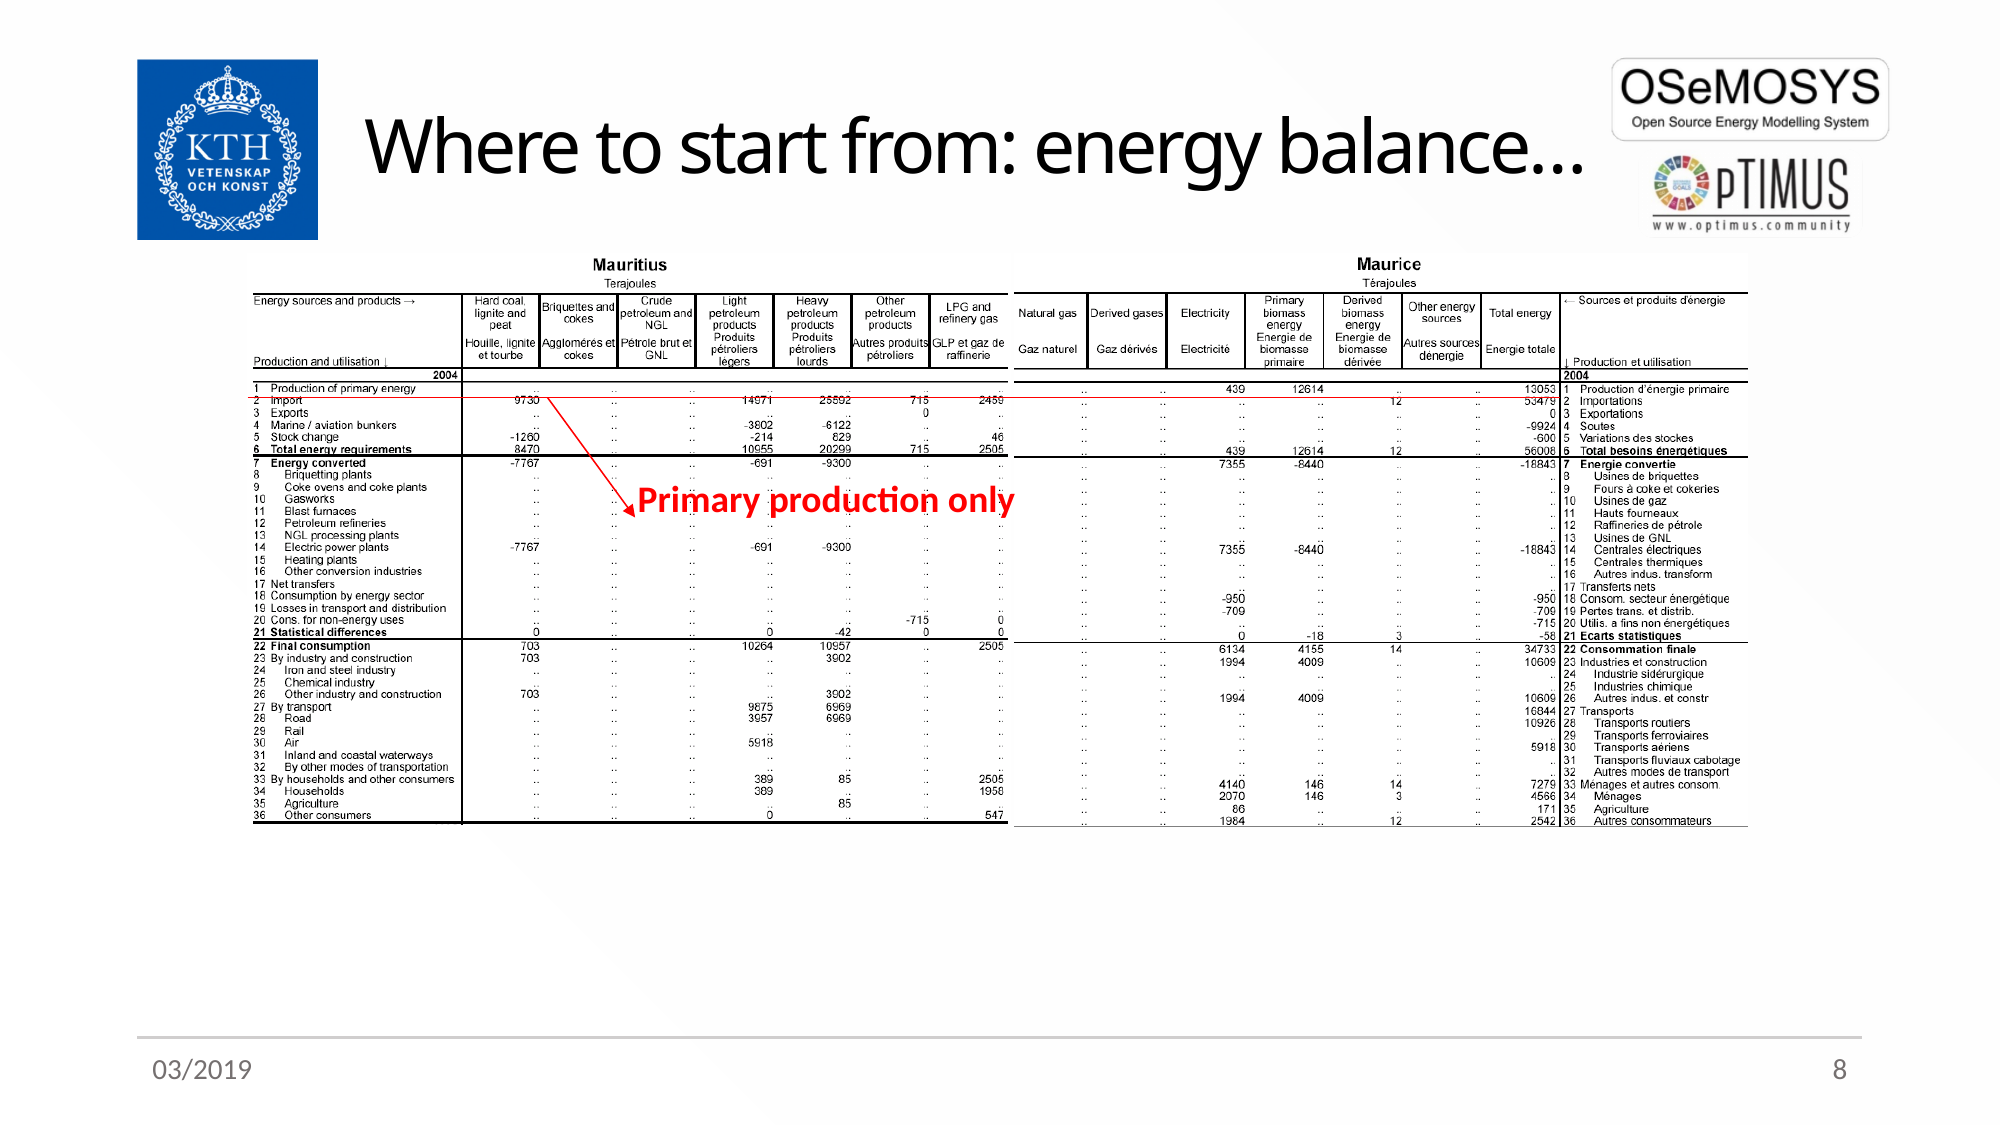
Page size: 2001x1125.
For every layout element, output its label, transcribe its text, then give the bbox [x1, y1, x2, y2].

picture [247, 253, 1011, 397]
picture [247, 550, 1011, 825]
title Where to start from: energy balance… [349, 59, 1863, 240]
picture [1588, 43, 1913, 161]
slide_number 8 [1667, 1042, 1863, 1103]
picture [137, 59, 318, 240]
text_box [247, 397, 1561, 550]
picture [1014, 253, 1748, 827]
slide_number 03/2019 [137, 1042, 333, 1103]
